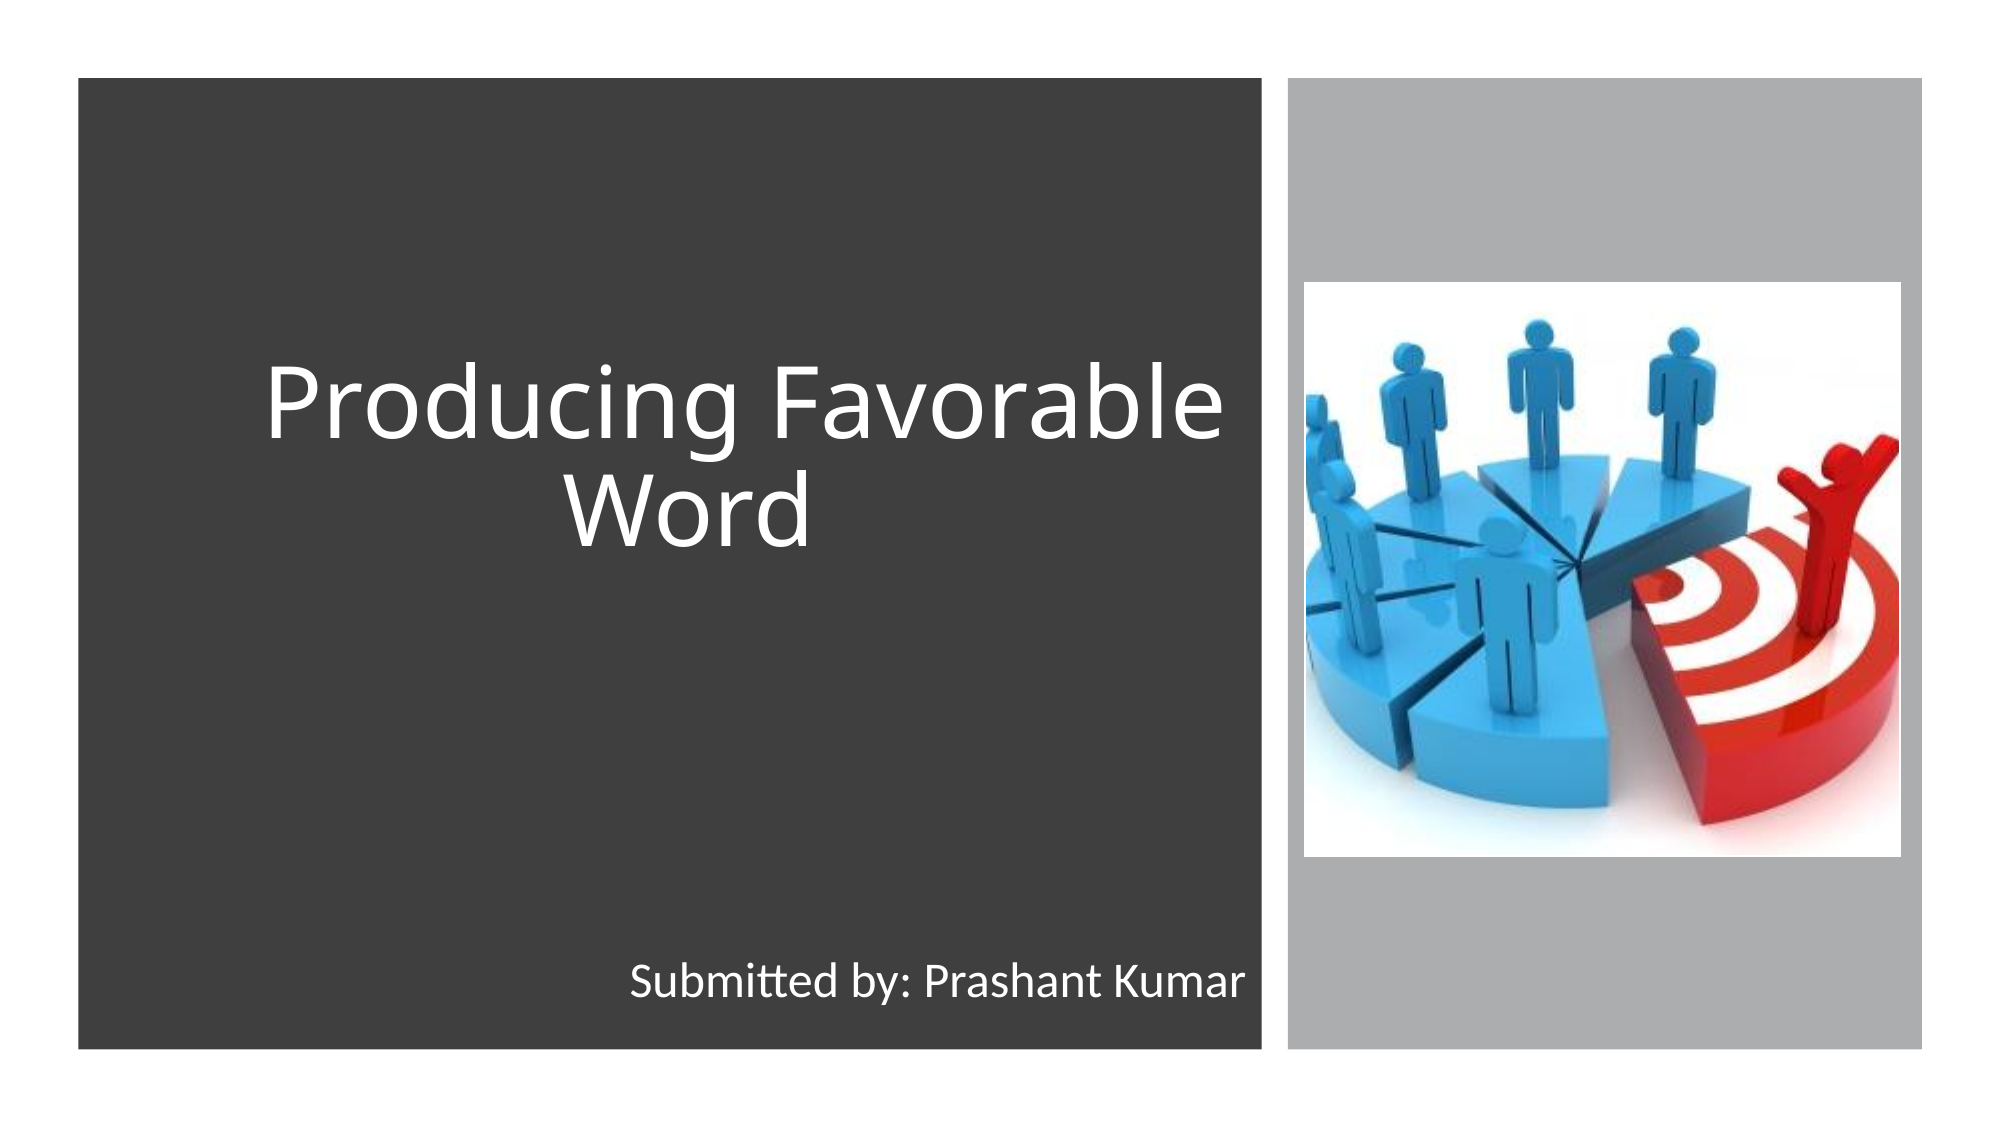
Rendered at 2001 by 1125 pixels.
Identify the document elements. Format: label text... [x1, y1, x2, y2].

text_box [1287, 77, 1923, 1050]
title Producing Favorable Word [97, 78, 1262, 576]
subtitle Submitted by: Prashant Kumar [284, 947, 1262, 1125]
text_box [78, 78, 1262, 1050]
text_box [1304, 282, 1901, 857]
